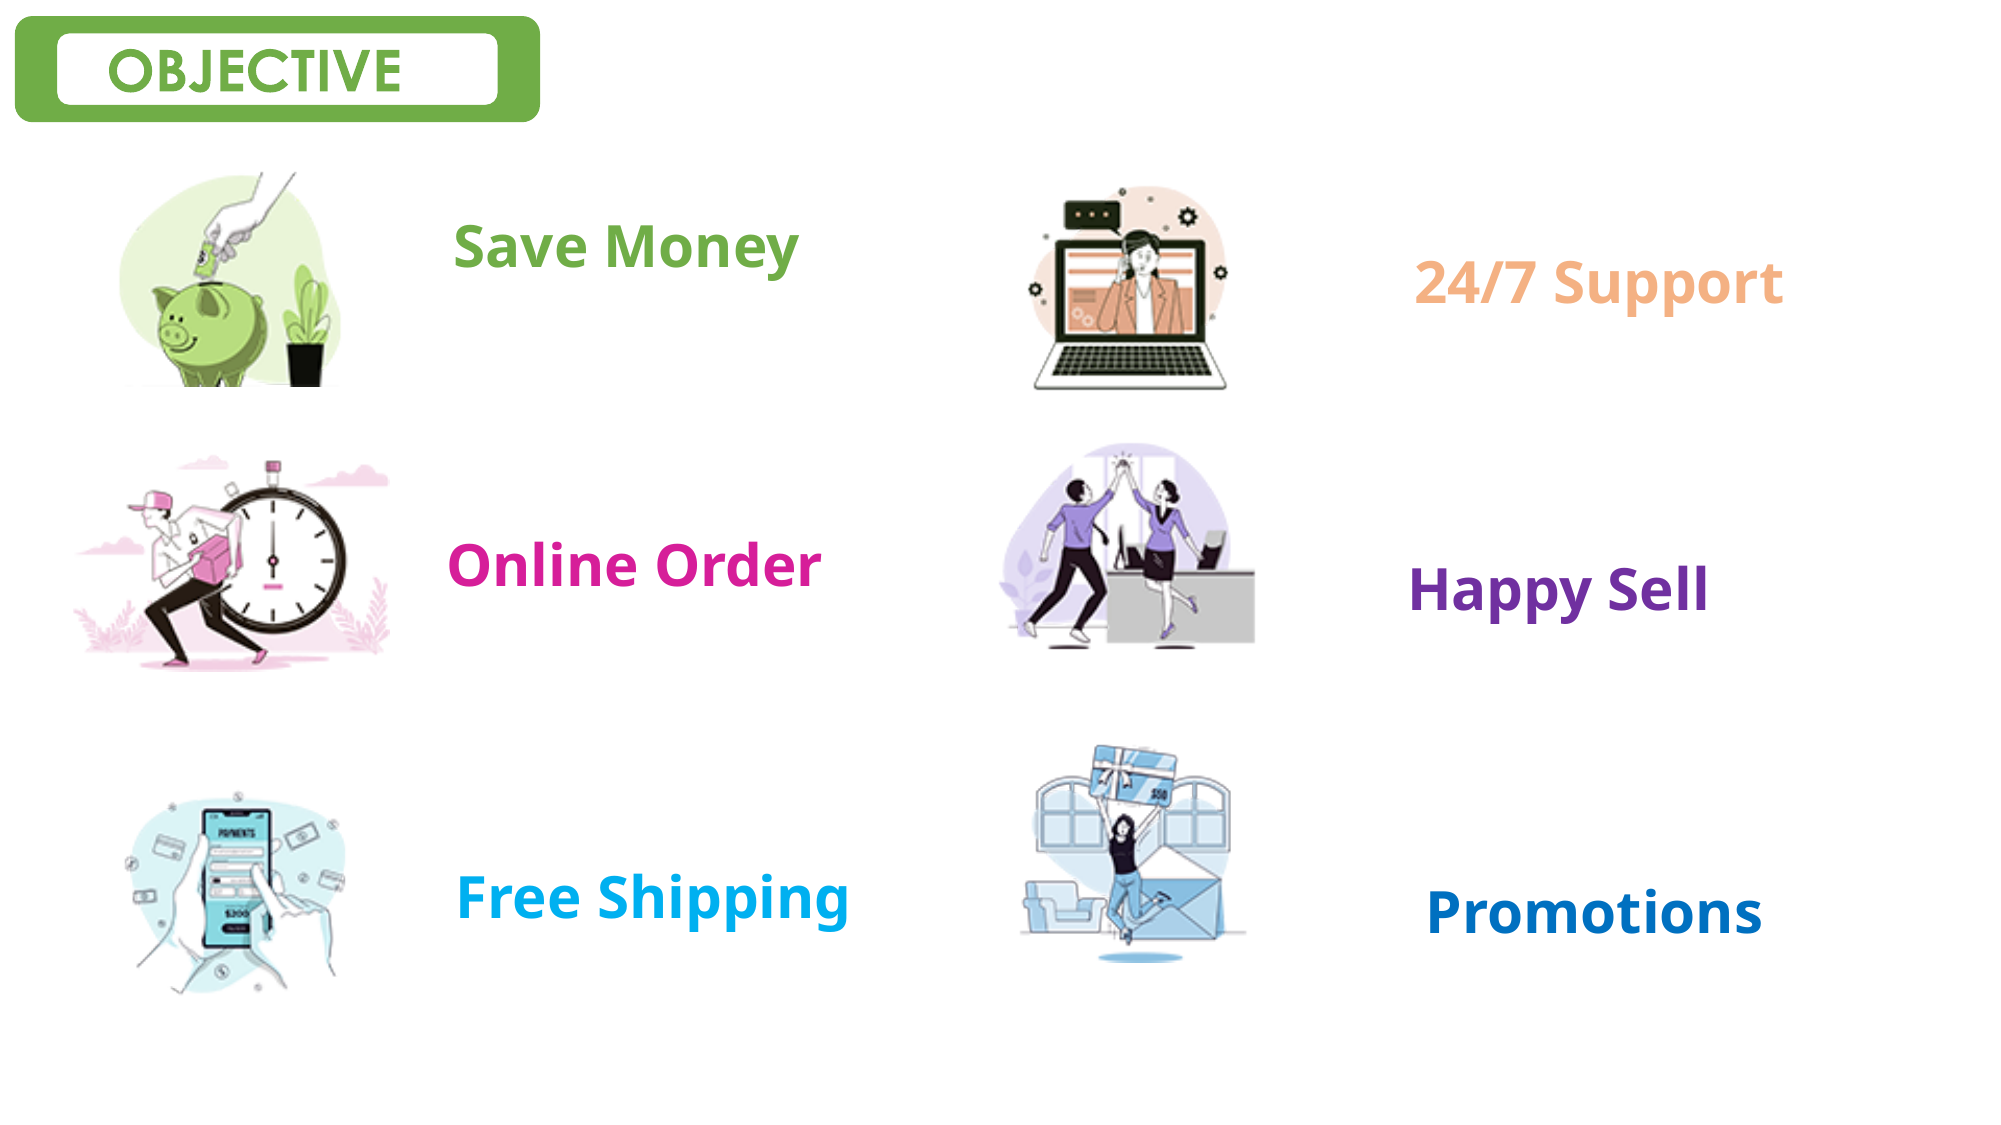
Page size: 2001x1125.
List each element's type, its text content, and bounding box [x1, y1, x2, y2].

text_box Free Shipping [441, 853, 890, 938]
text_box Save Money [390, 201, 845, 287]
text_box Happy Sell [1392, 544, 1761, 630]
text_box Online Order [400, 520, 850, 606]
picture [69, 168, 390, 387]
picture [968, 178, 1285, 397]
text_box 24/7 Support [1338, 237, 1811, 323]
picture [77, 786, 394, 1006]
picture [968, 743, 1285, 963]
text_box [14, 16, 541, 123]
picture [73, 453, 390, 672]
text_box Promotions [1411, 867, 1860, 953]
picture [968, 435, 1285, 655]
